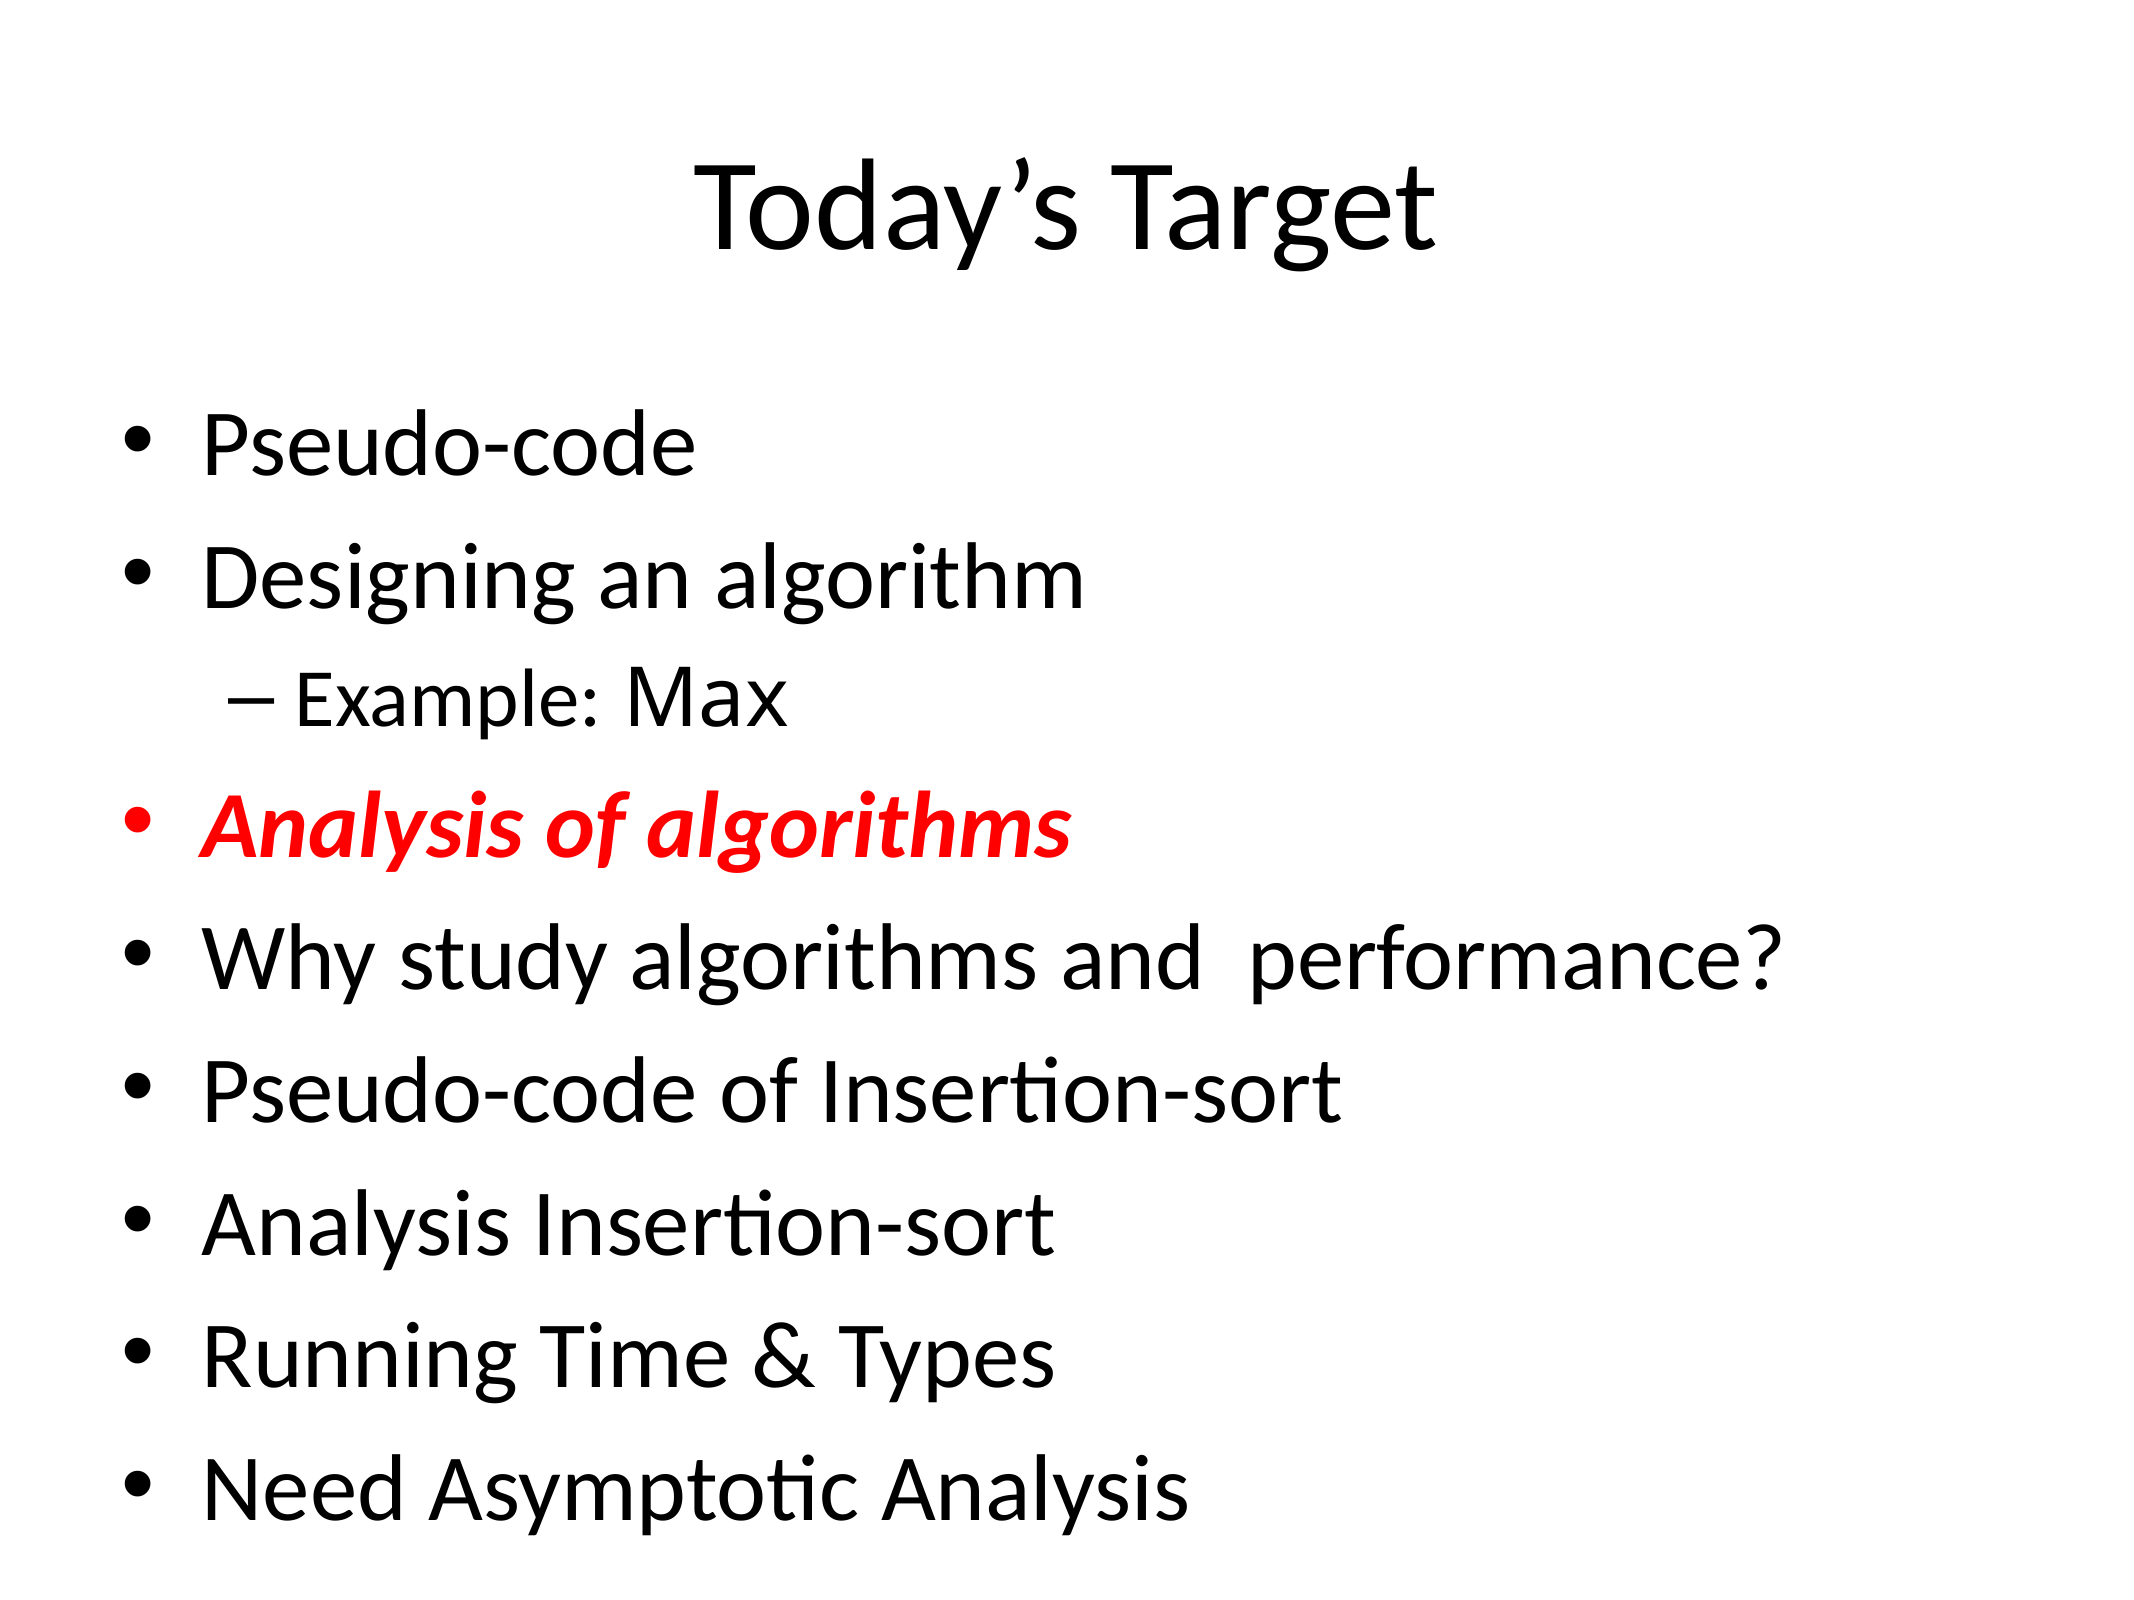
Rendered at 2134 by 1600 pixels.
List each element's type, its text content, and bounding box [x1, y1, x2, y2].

list Pseudo-code Designing an algorithm Example: Max Analysis of algorithms Why study algorithms and performance? Pseudo-code of Insertion-sort Analysis Insertion-sort Running Time & Types Need Asymptotic Analysis [106, 373, 2080, 1430]
title Today’s Target [106, 64, 2027, 331]
